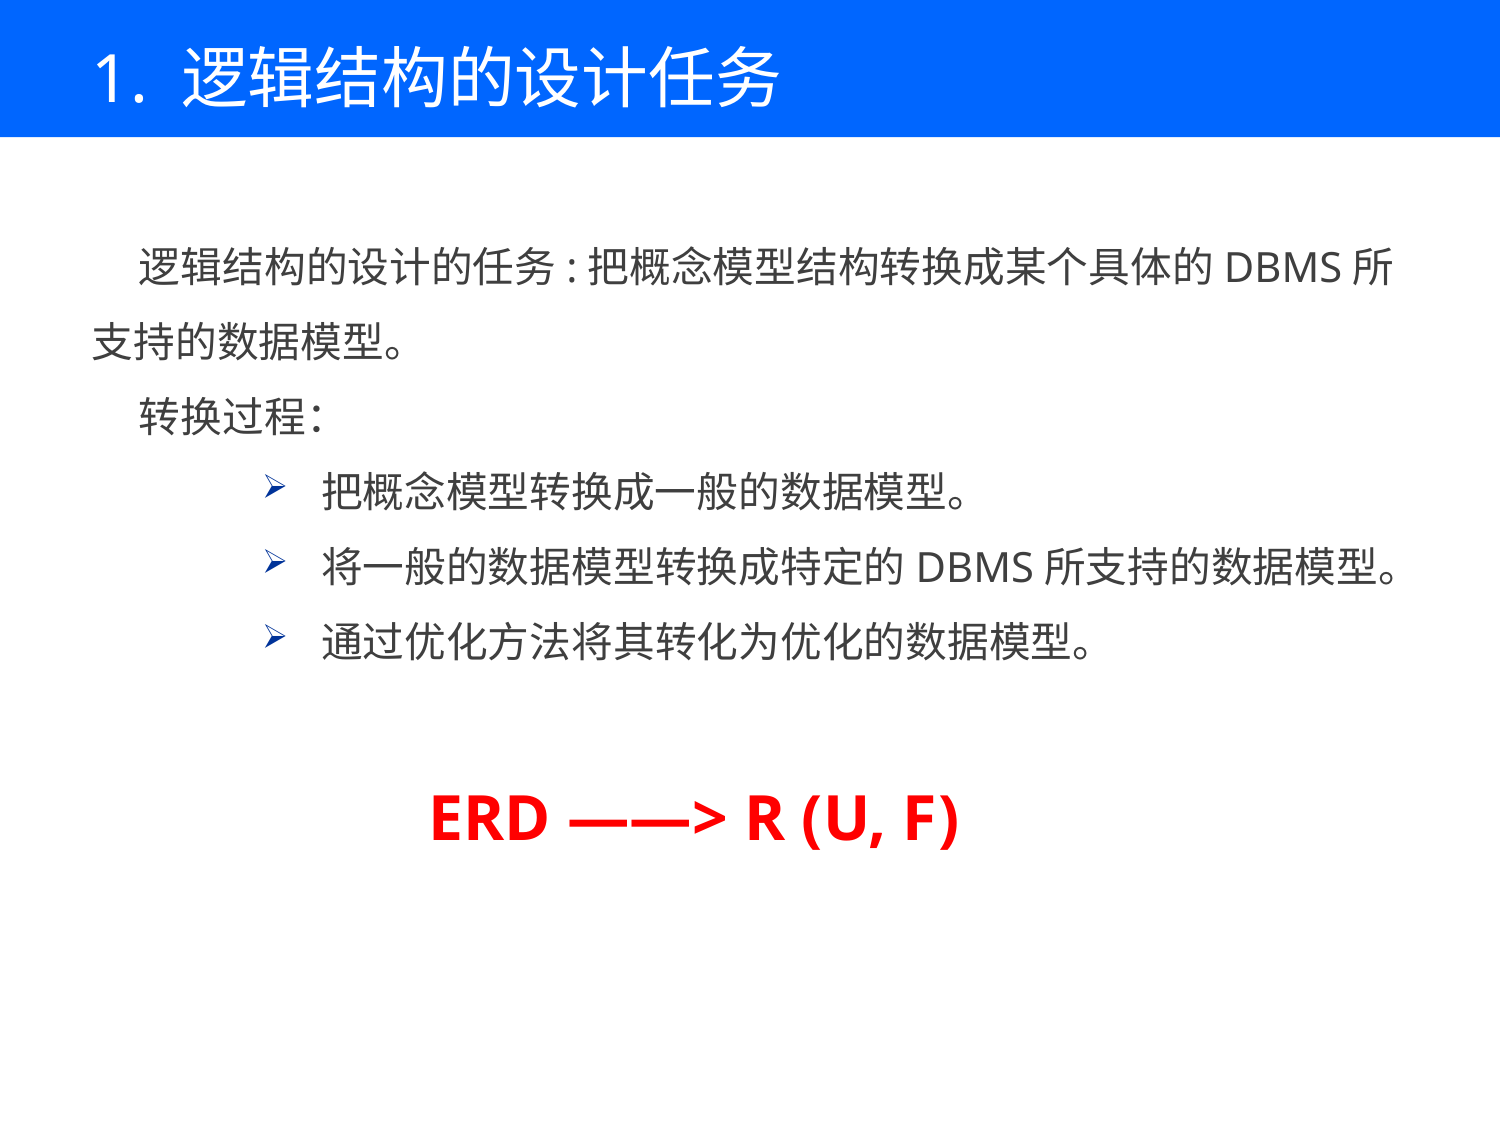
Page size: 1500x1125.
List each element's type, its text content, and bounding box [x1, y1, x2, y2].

title 1. 逻辑结构的设计任务 [76, 17, 1425, 135]
list 逻辑结构的设计的任务:把概念模型结构转换成某个具体的DBMS所支持的数据模型。 转换过程： 把概念模型转换成一般的数据模型。 将一般的数据模型转换成特定的DBMS所支持的数据模型。 通过优化方法将其转化为优化的数据模型。 ERD ——> R (U, F) [76, 208, 1425, 870]
